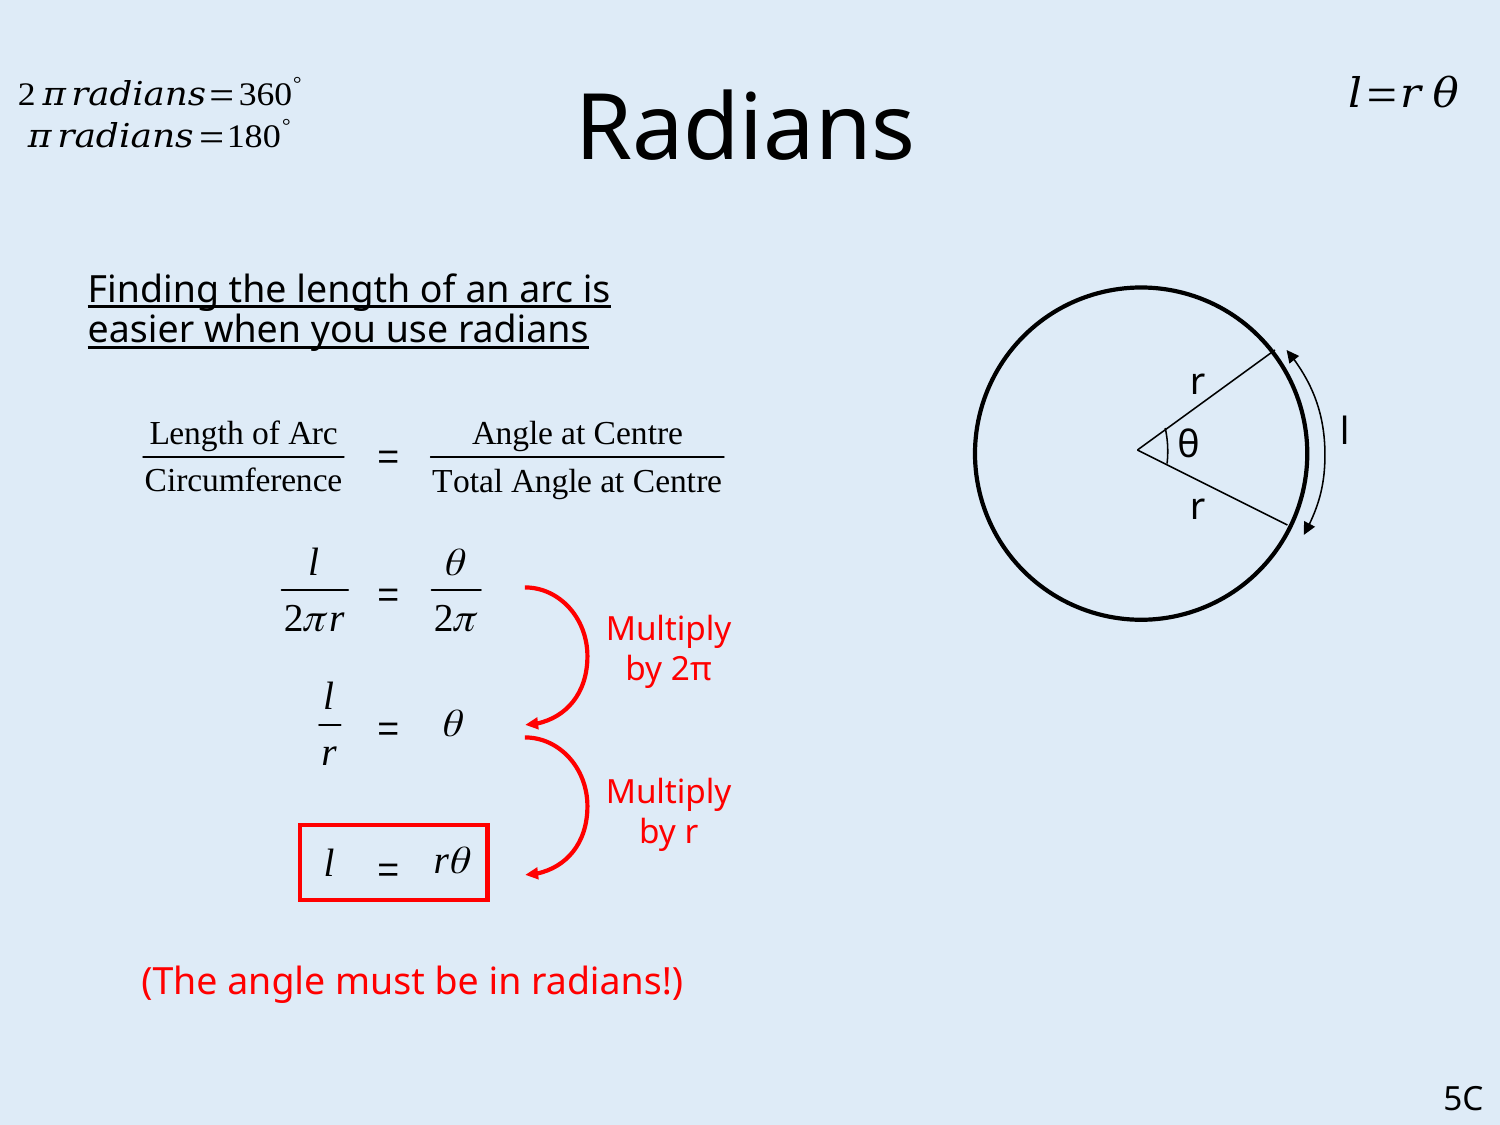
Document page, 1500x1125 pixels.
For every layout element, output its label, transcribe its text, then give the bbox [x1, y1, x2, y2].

text_box = [362, 424, 413, 485]
text_box [524, 587, 587, 730]
title Radians [98, 21, 1393, 239]
text_box 5C [1428, 1069, 1500, 1125]
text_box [137, 412, 350, 500]
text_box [274, 537, 358, 640]
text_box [312, 672, 349, 775]
text_box r [1174, 349, 1238, 410]
text_box [975, 287, 1290, 620]
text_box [427, 837, 481, 884]
text_box l [1324, 399, 1388, 460]
list Finding the length of an arc is easier when you use radians [35, 262, 736, 1005]
text_box (The angle must be in radians!) [74, 949, 750, 1010]
text_box θ [1162, 412, 1225, 473]
text_box [1194, 350, 1326, 535]
text_box Multiply by r [587, 762, 750, 858]
text_box [1073, 428, 1162, 464]
text_box [524, 737, 587, 880]
text_box = [362, 562, 413, 623]
text_box [300, 824, 488, 900]
text_box = [362, 697, 413, 757]
text_box r [1174, 474, 1238, 535]
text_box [424, 537, 488, 640]
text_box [318, 840, 342, 887]
text_box Multiply by 2π [587, 599, 750, 695]
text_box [437, 699, 471, 747]
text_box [424, 412, 730, 505]
